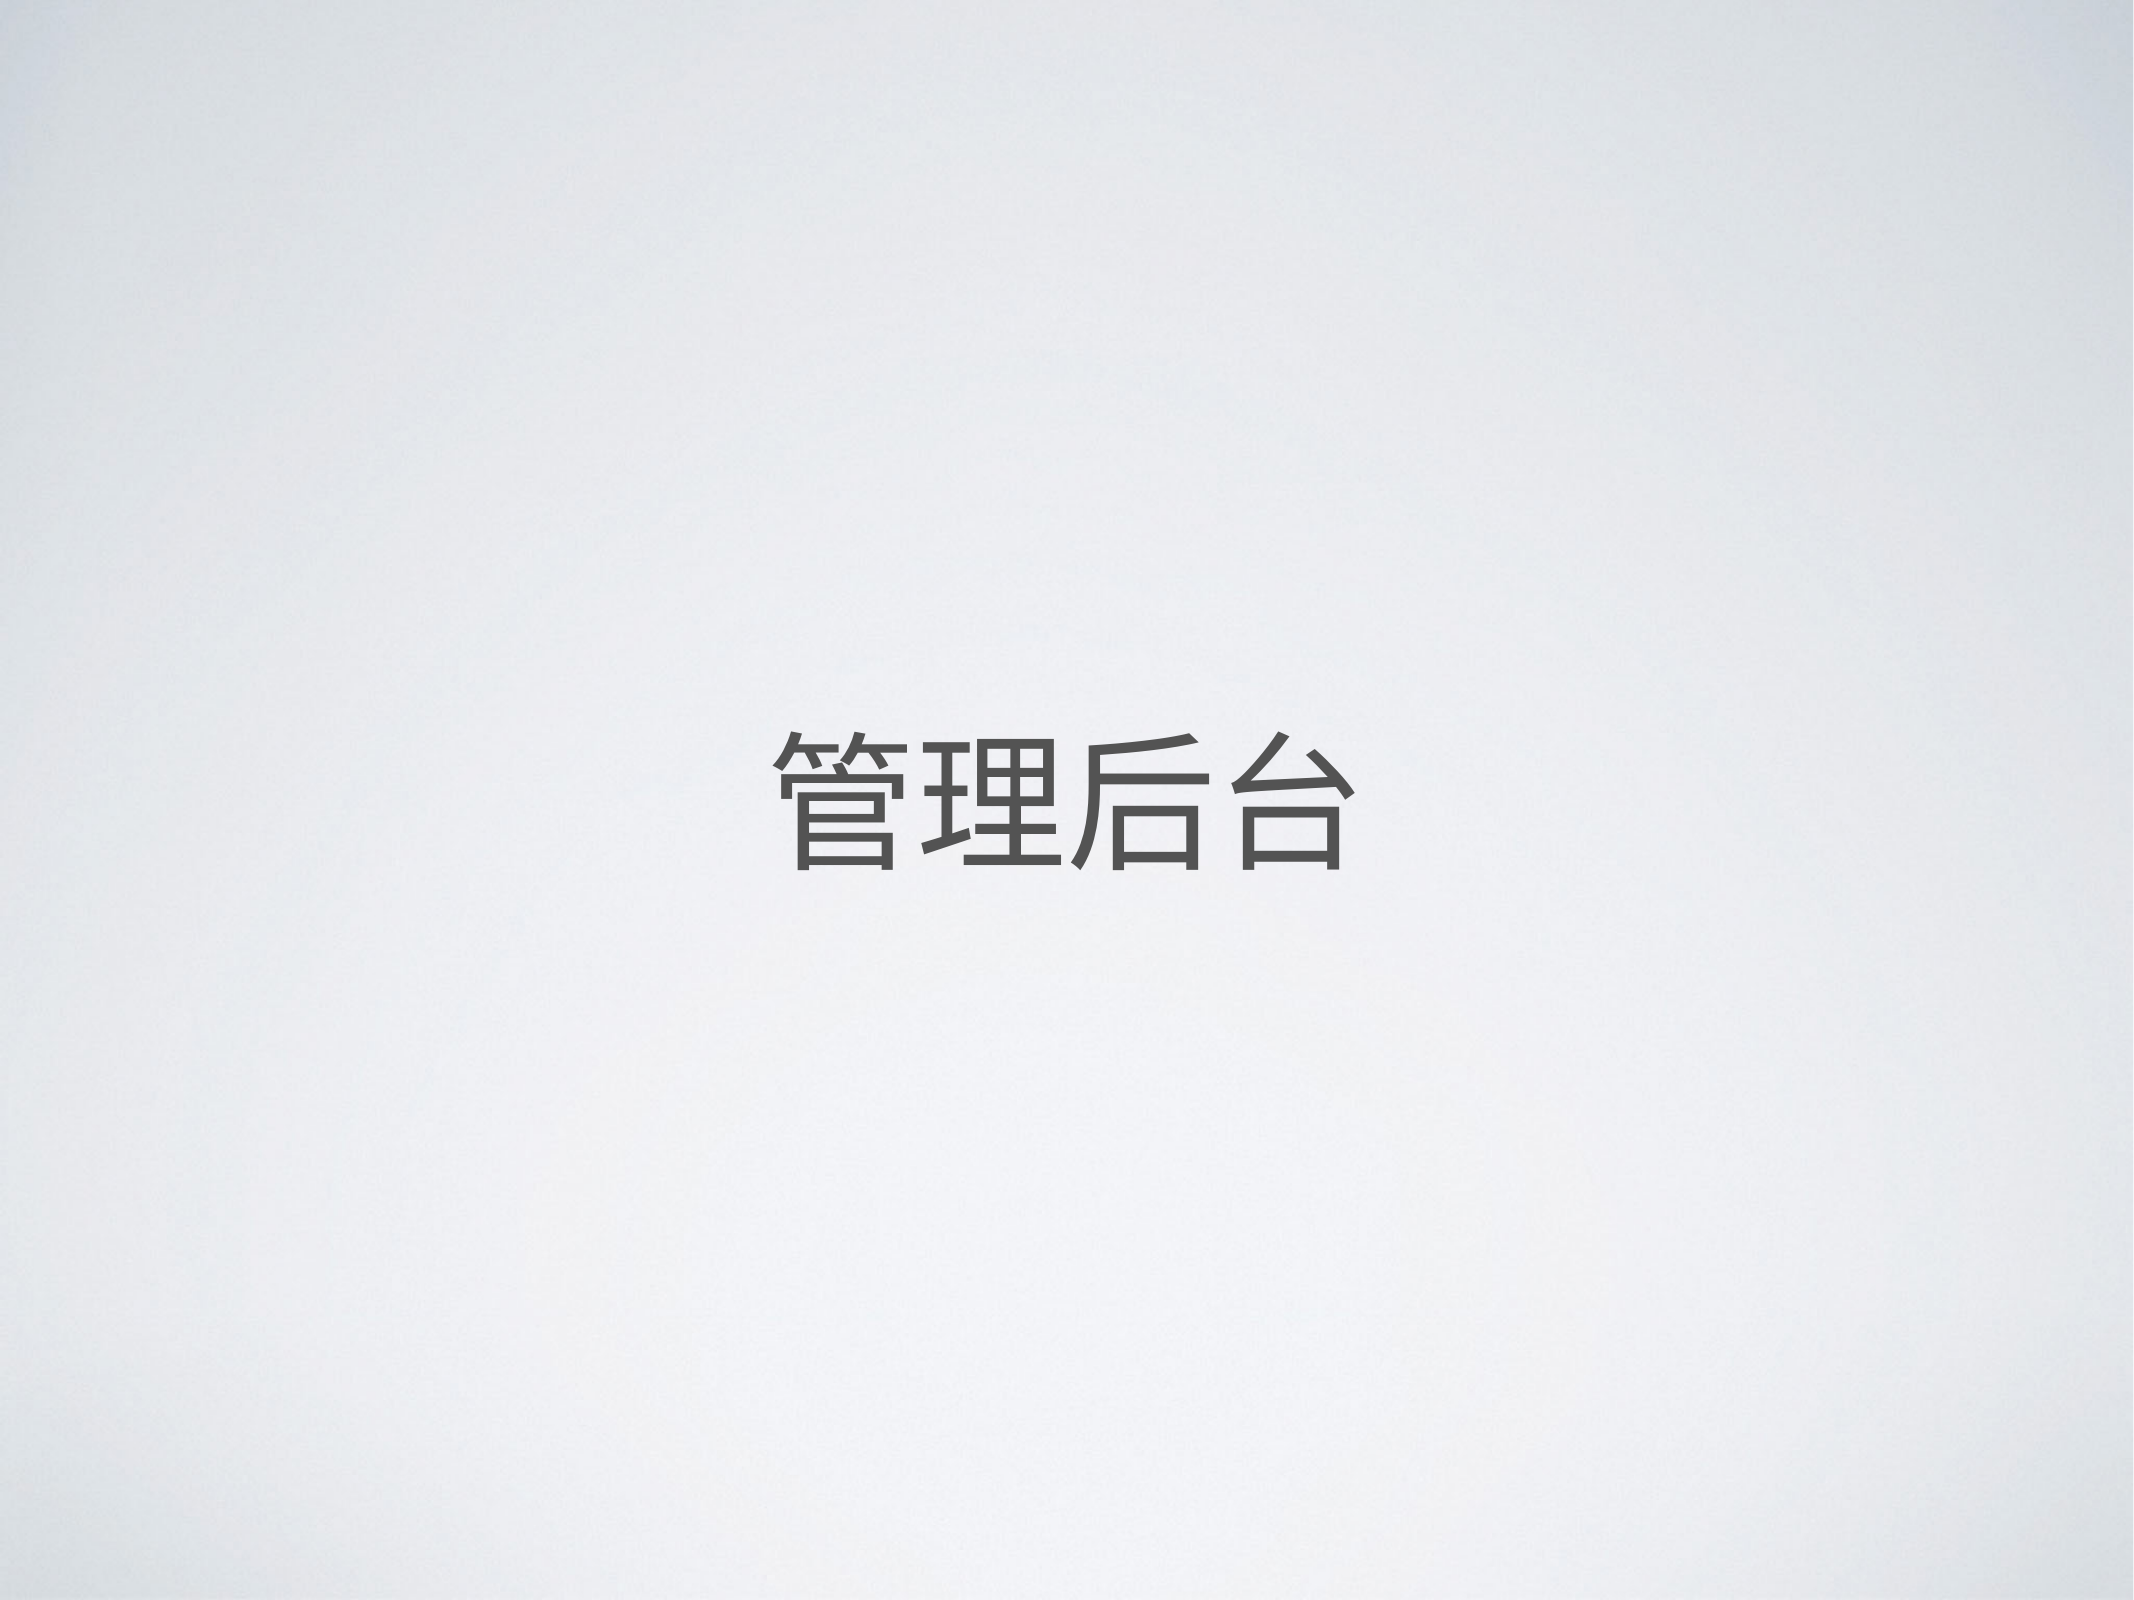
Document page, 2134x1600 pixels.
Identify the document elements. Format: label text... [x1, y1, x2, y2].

title 管理后台 [57, 532, 2076, 1066]
picture [0, 0, 2134, 1600]
